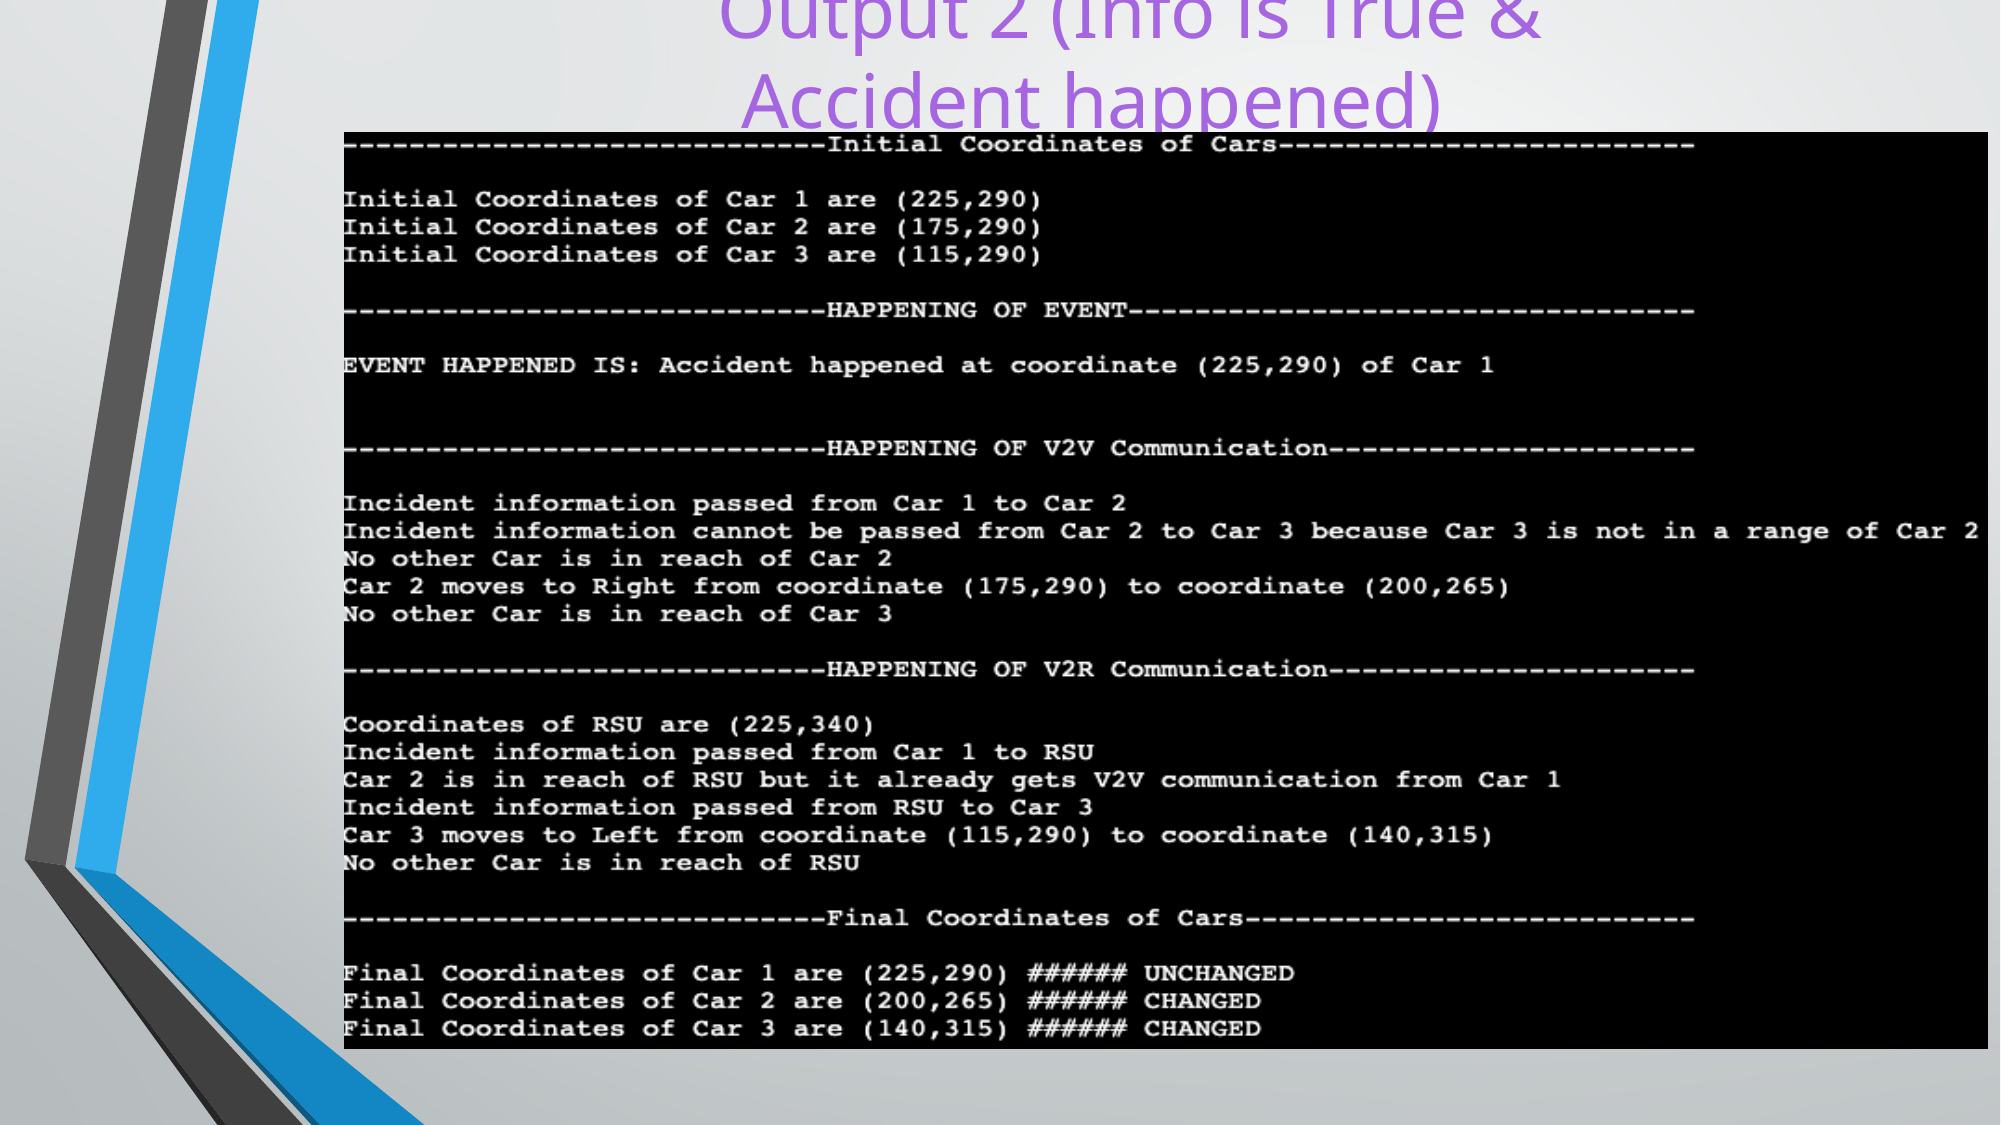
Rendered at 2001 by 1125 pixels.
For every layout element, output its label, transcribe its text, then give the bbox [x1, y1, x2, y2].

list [344, 132, 1988, 1049]
title Output 2 (Info is True & Accident happened) [269, 0, 1914, 243]
